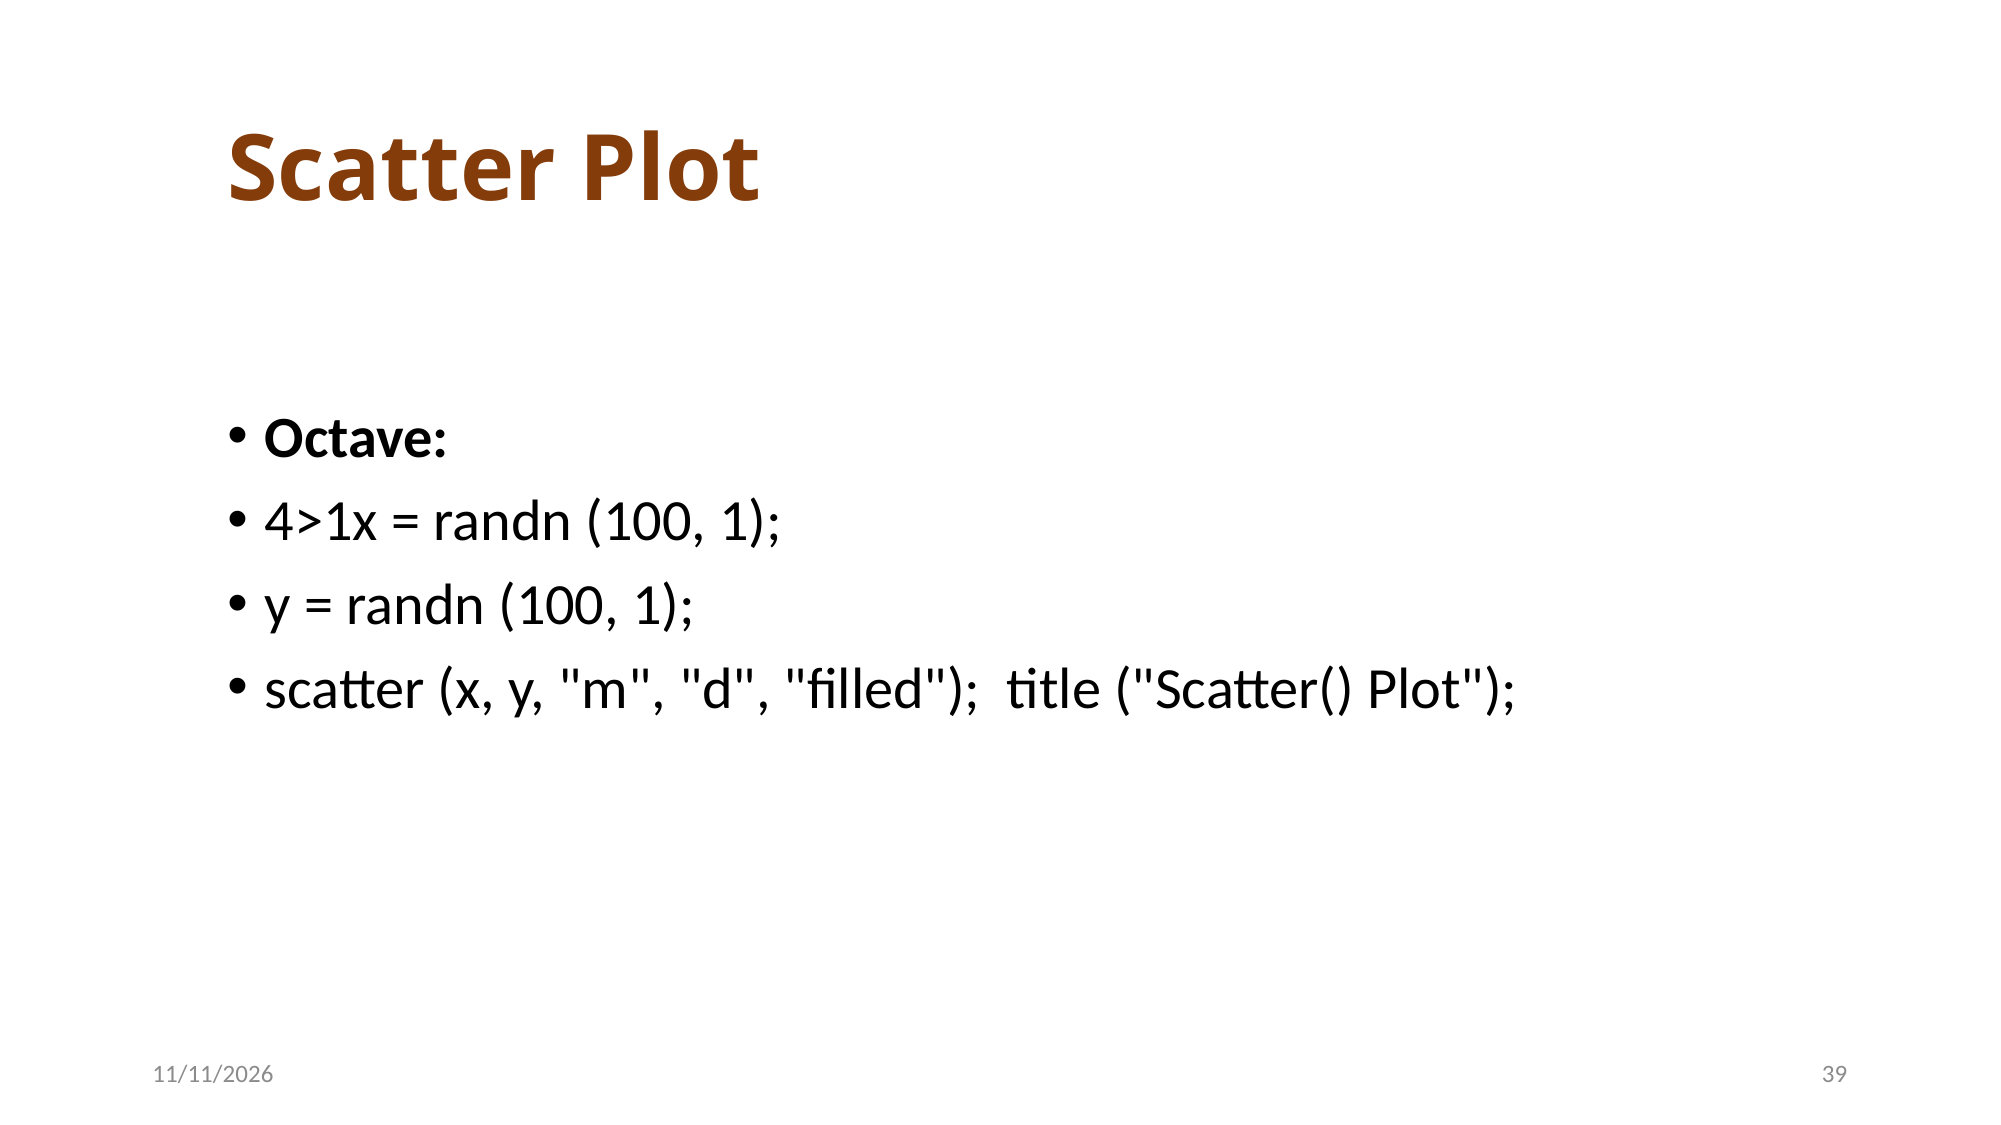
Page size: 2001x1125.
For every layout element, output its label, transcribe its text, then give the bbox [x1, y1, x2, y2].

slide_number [137, 1042, 588, 1103]
slide_number 39 [1412, 1042, 1863, 1103]
list Octave: 4>1x = randn (100, 1); y = randn (100, 1); scatter (x, y, "m", "d", "filled"); title ("Scatter() Plot"); [212, 399, 1788, 964]
title Scatter Plot [212, 103, 1788, 239]
